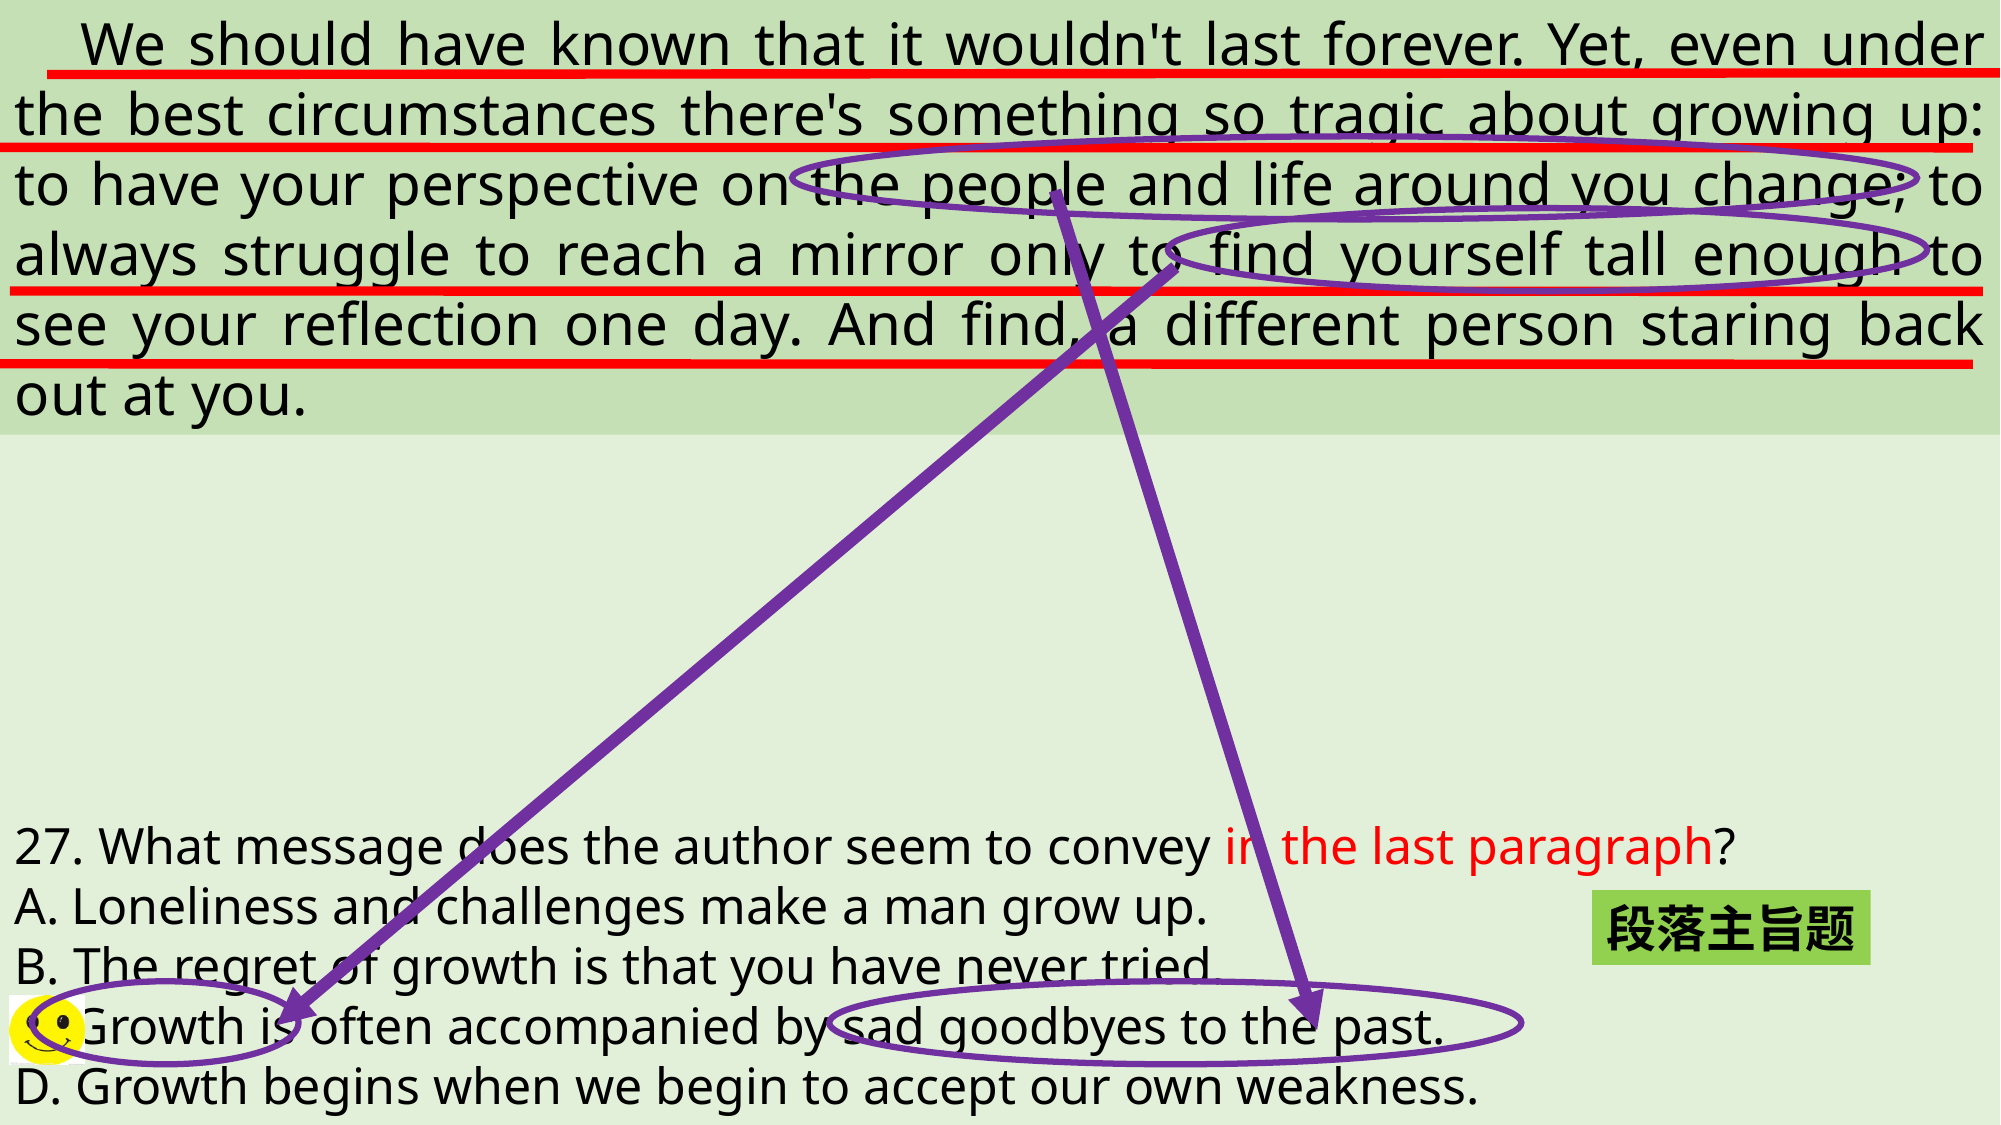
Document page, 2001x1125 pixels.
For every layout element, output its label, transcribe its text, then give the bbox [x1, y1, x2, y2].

text_box [829, 983, 1523, 1066]
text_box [276, 267, 1054, 1026]
text_box [963, 135, 1746, 147]
picture [9, 995, 85, 1065]
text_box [1054, 190, 1318, 1030]
text_box [1318, 211, 1929, 290]
text_box We should have known that it wouldn't last forever. Yet, even under the best circumstances there's something so tragic about growing up: to have your perspective on the people and life around you change; to always struggle to reach a mirror only to find yourself tall enough to see your reflection one day. And find, a different person staring back out at you. [0, 0, 2000, 435]
text_box 27. What message does the author seem to convey in the last paragraph? Loneliness and challenges make a man grow up. B. The regret of growth is that you have never tried. C. Growth is often accompanied by sad goodbyes to the past. D. Growth begins when we begin to accept our own weakness. [0, 806, 2000, 1122]
text_box [63, 980, 300, 1066]
text_box 段落主旨题 [1592, 890, 1871, 965]
text_box [790, 148, 1919, 221]
